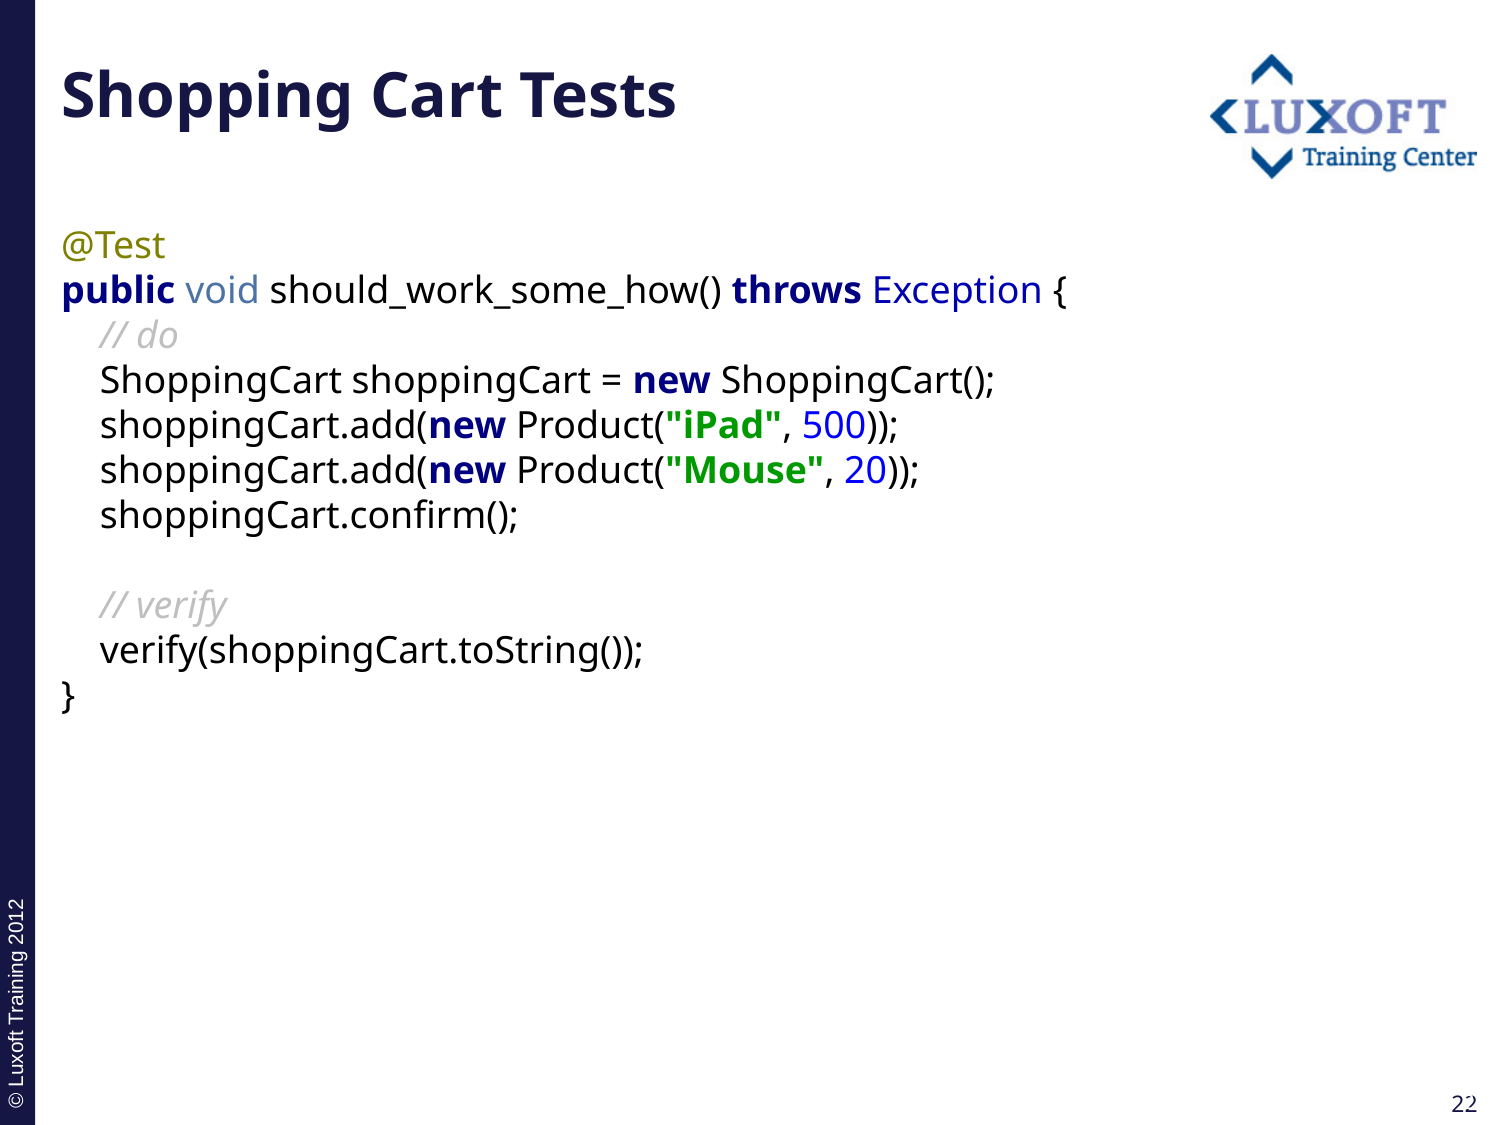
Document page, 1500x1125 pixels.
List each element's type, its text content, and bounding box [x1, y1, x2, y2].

picture [1210, 54, 1477, 179]
text_box @Test public void should_work_some_how() throws Exception { // do ShoppingCart shoppingCart = new ShoppingCart(); shoppingCart.add(new Product("iPad", 500)); shoppingCart.add(new Product("Mouse", 20)); shoppingCart.confirm(); // verify verify(shoppingCart.toString()); } [46, 214, 1463, 724]
title Shopping Cart Tests [46, 20, 1397, 165]
